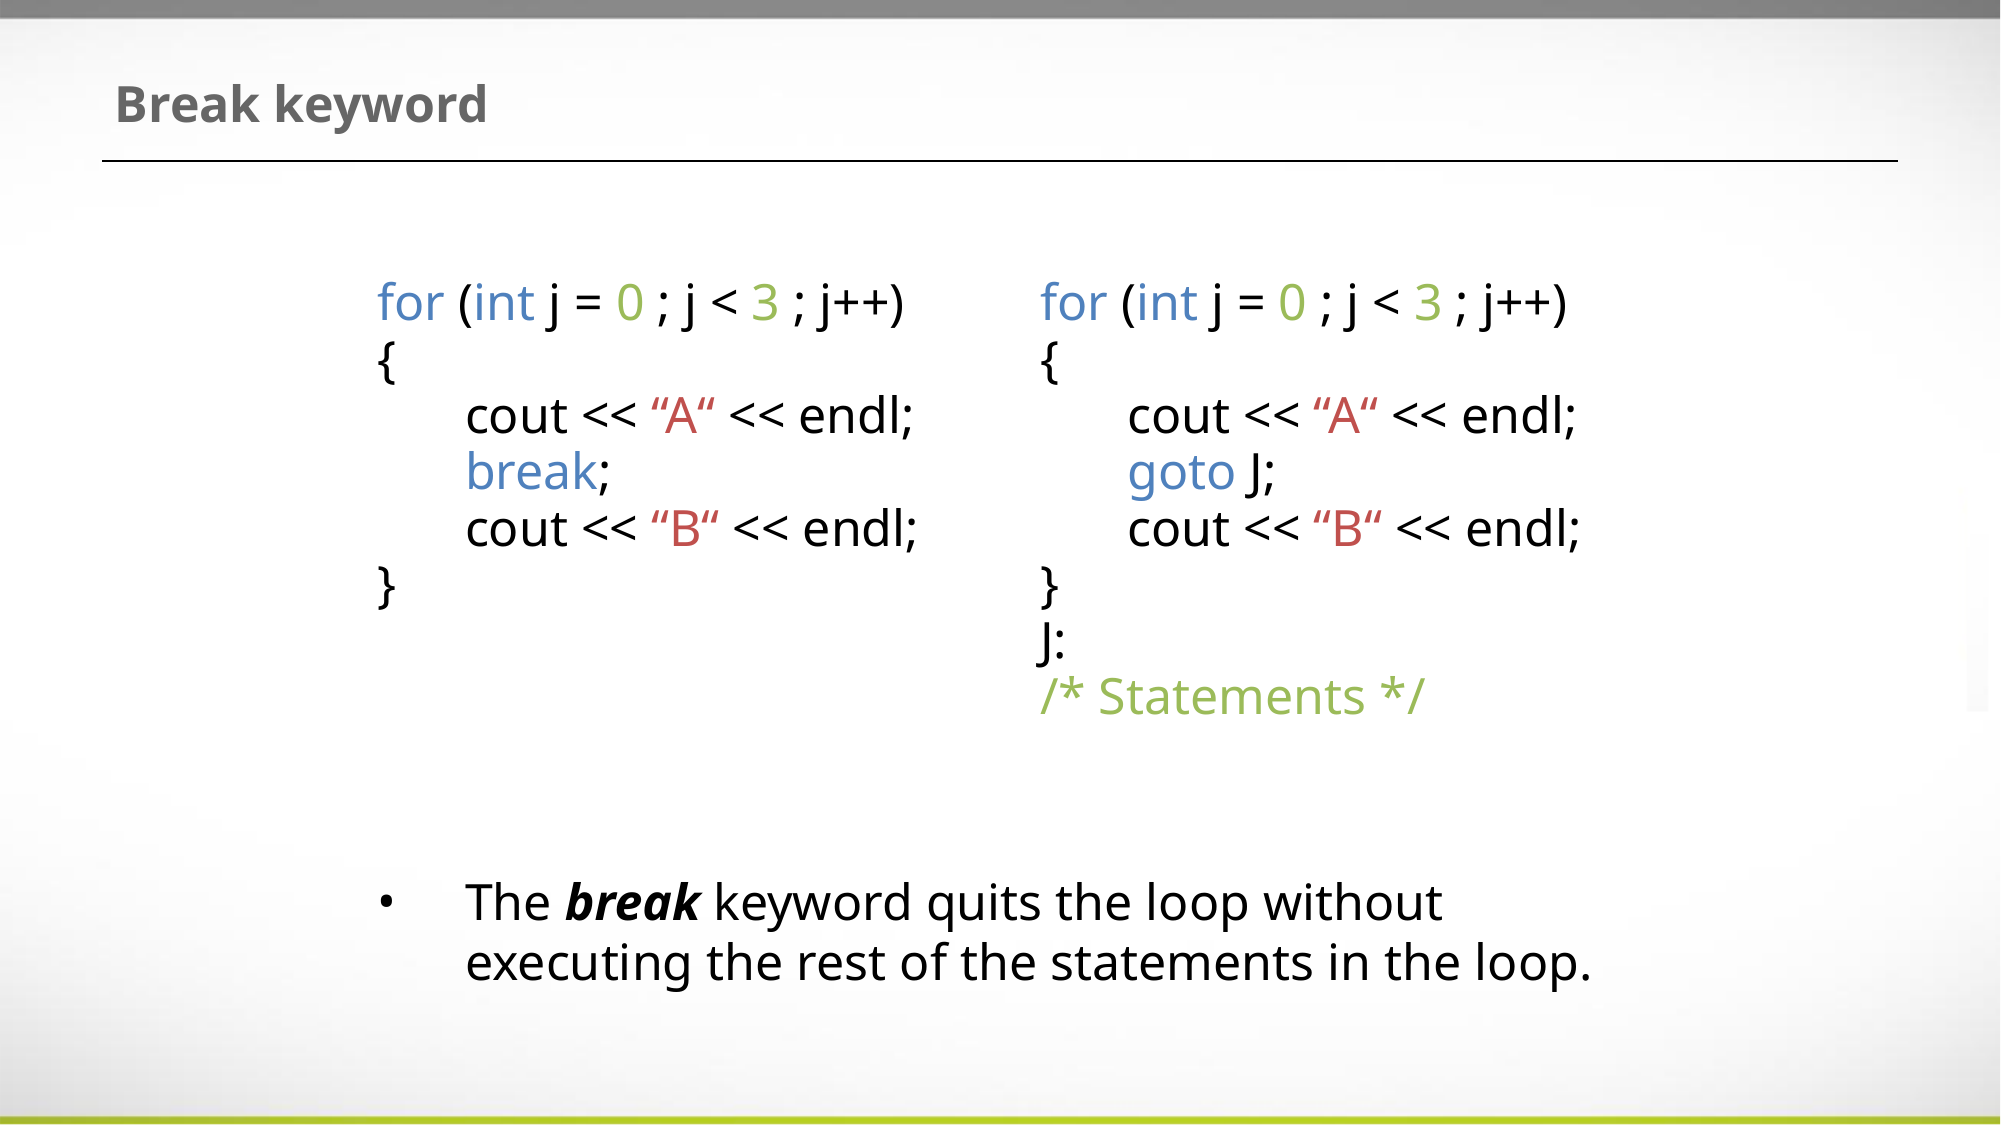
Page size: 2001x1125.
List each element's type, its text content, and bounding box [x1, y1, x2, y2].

picture [0, 0, 2001, 1125]
text_box The break keyword quits the loop without executing the rest of the statements in the loop. [362, 862, 1638, 1075]
title Break keyword [99, 45, 1900, 161]
text_box for (int j = 0 ; j < 3 ; j++) { cout << “A“ << endl; break; cout << “B“ << endl; } [362, 275, 938, 850]
text_box for (int j = 0 ; j < 3 ; j++) { cout << “A“ << endl; goto J; cout << “B“ << endl; } J: /* Statements */ [1025, 275, 1600, 850]
